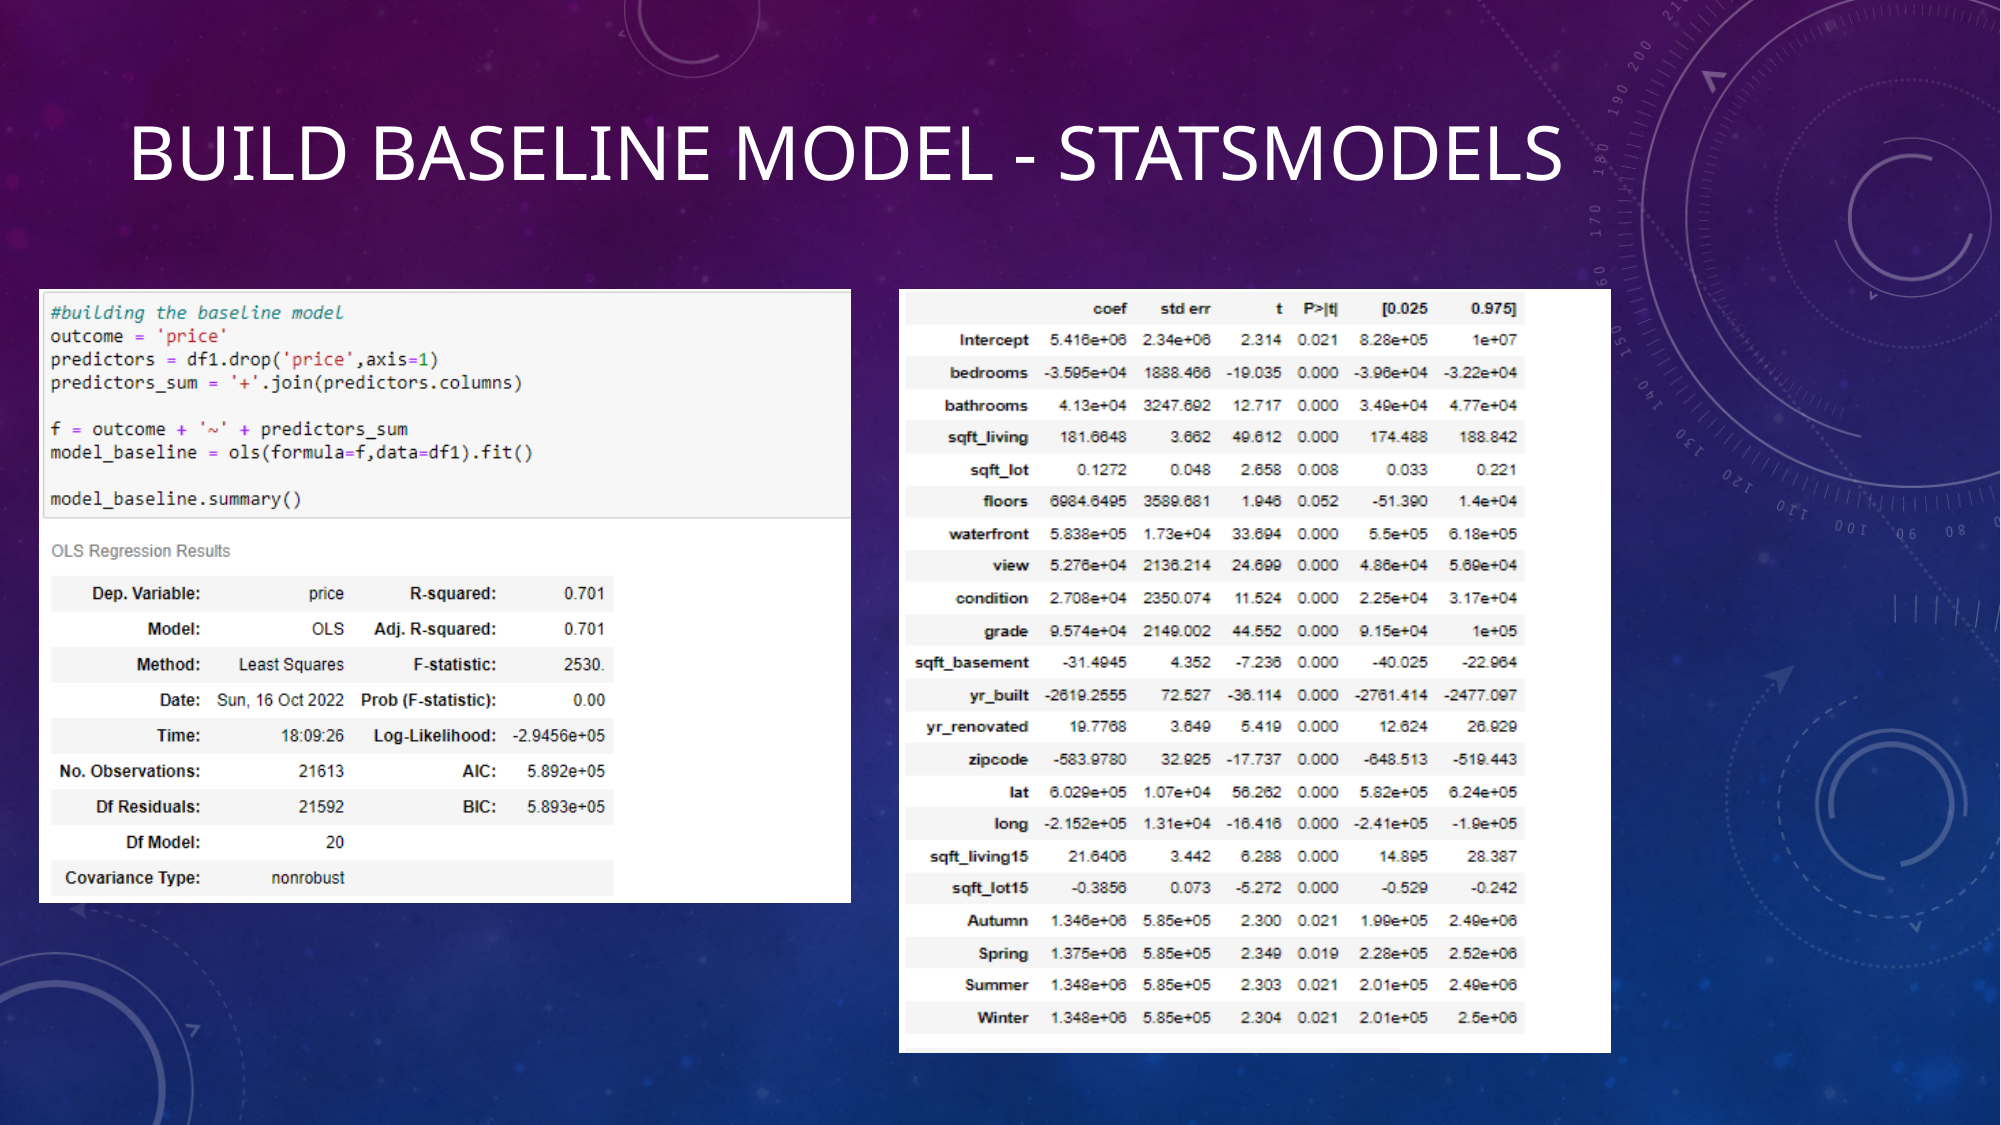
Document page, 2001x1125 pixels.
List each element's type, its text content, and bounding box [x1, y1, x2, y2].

title Build baseline model - statsmodels [112, 31, 1775, 271]
picture [0, 0, 2001, 1125]
